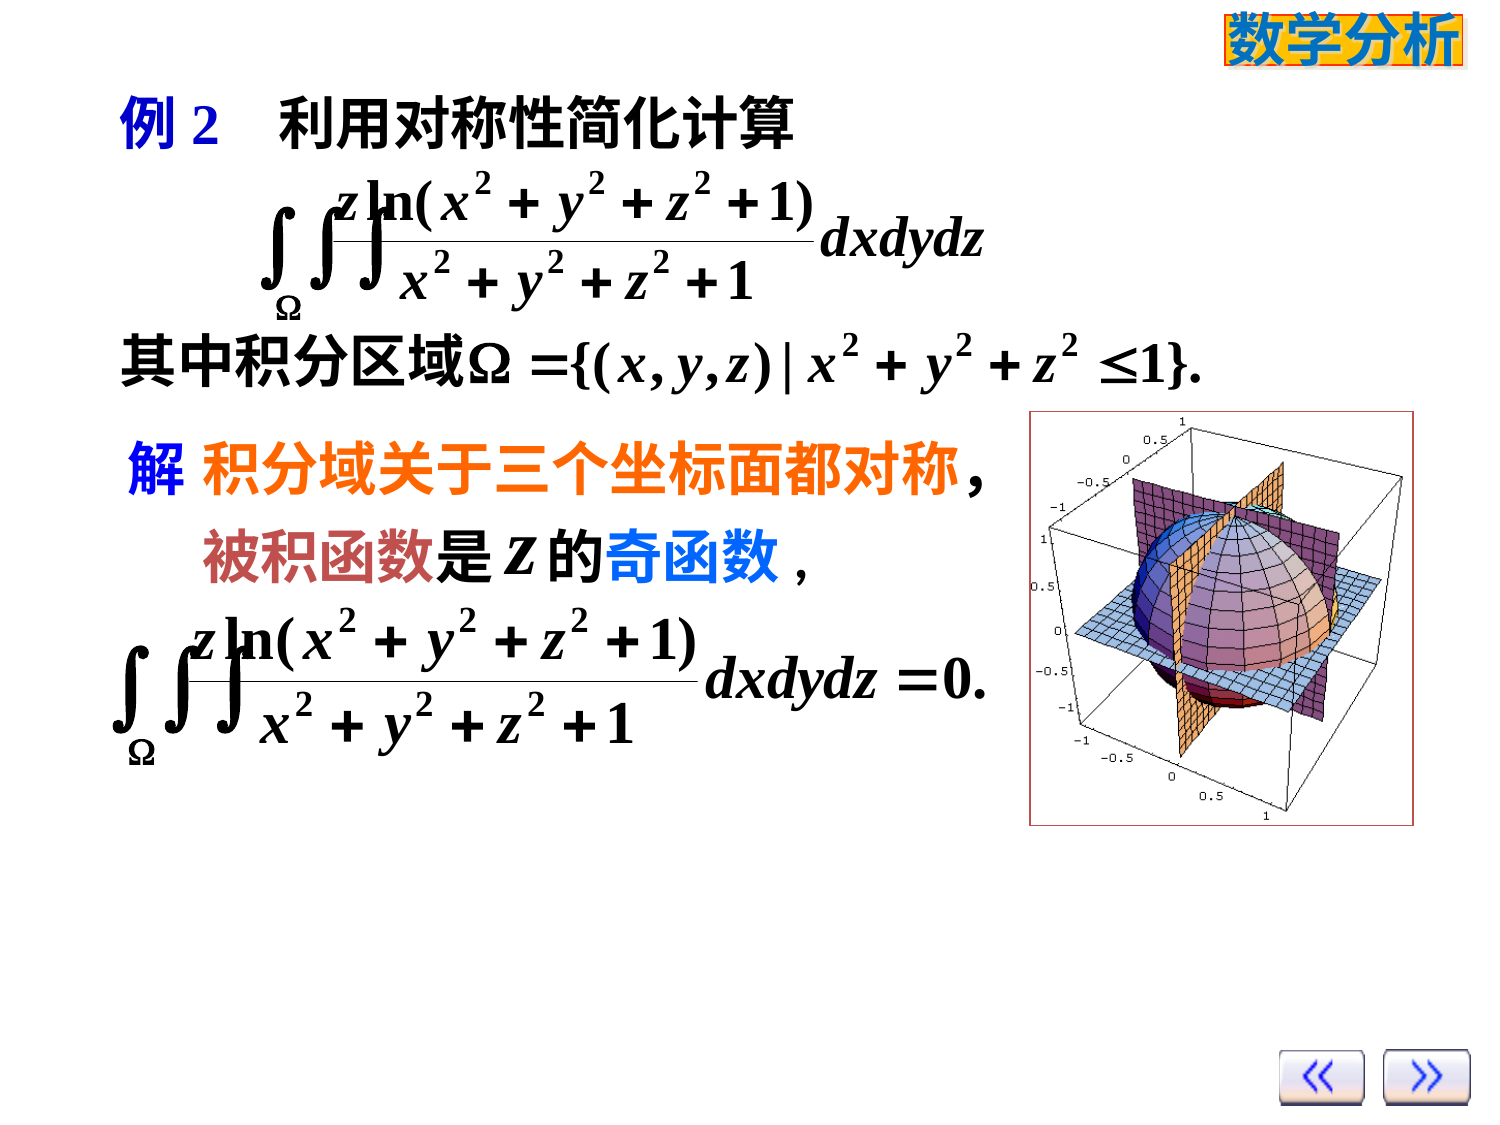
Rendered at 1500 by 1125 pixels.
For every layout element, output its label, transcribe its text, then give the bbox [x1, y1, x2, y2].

text_box 解 [112, 425, 187, 510]
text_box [187, 512, 955, 596]
text_box 积分域关于三个坐标面都对称， [187, 440, 1025, 510]
picture [1030, 412, 1413, 826]
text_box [119, 86, 1307, 433]
picture [1279, 1050, 1365, 1106]
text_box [99, 597, 990, 770]
picture [1383, 1049, 1471, 1106]
